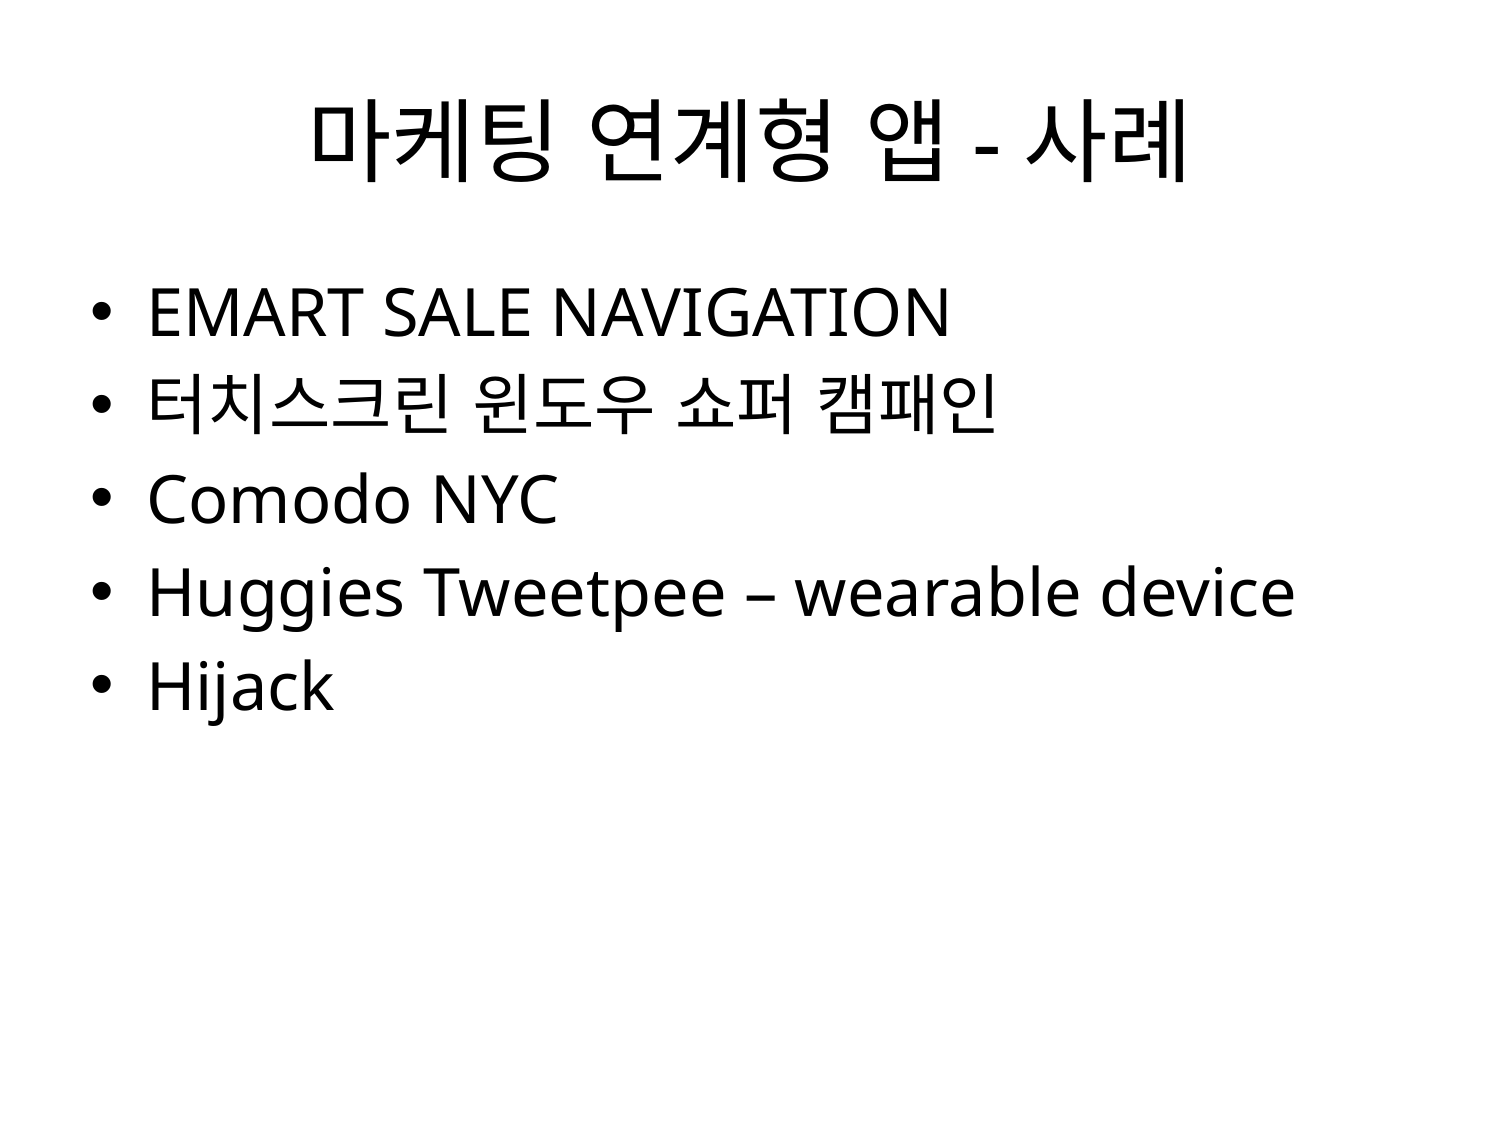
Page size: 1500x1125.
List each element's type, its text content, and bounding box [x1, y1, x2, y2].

title 마케팅 연계형 앱-사례 [75, 45, 1425, 233]
list EMART SALE NAVIGATION 터치스크린 윈도우 쇼퍼 캠패인 Comodo NYC Huggies Tweetpee – wearable device Hijack [75, 262, 1425, 1005]
